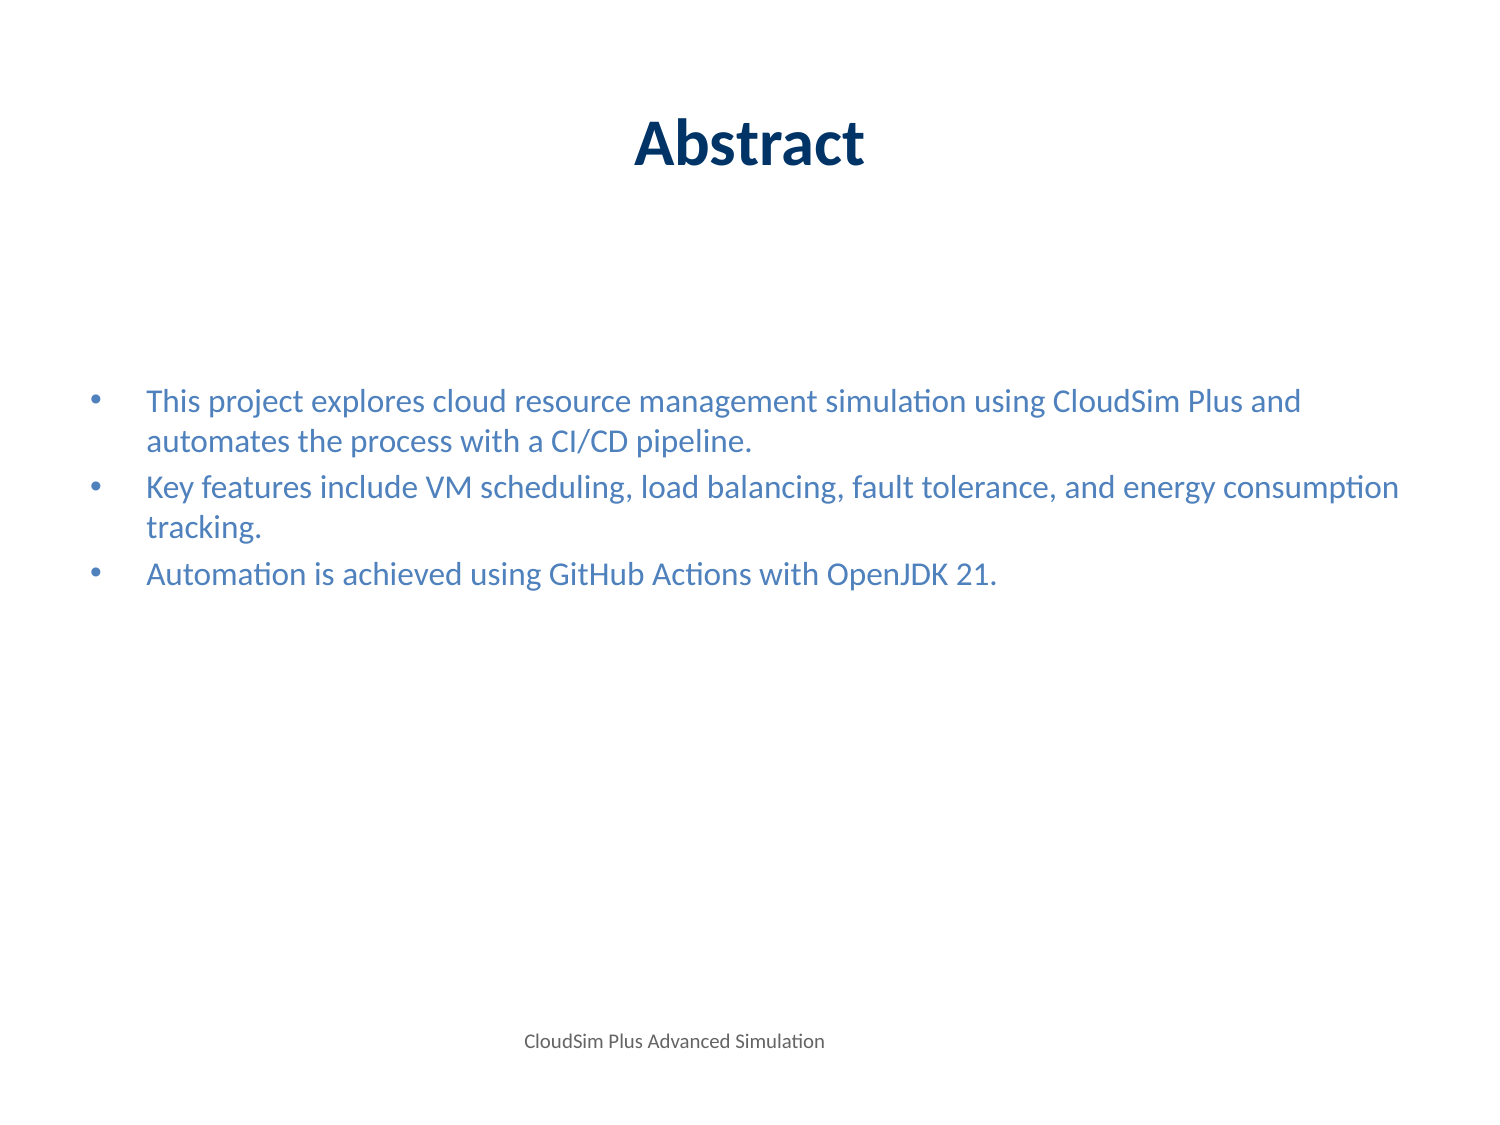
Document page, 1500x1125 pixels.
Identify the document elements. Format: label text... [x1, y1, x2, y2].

list This project explores cloud resource management simulation using CloudSim Plus and automates the process with a CI/CD pipeline. Key features include VM scheduling, load balancing, fault tolerance, and energy consumption tracking. Automation is achieved using GitHub Actions with OpenJDK 21. [75, 262, 1425, 1005]
text_box CloudSim Plus Advanced Simulation [509, 1020, 841, 1060]
title Abstract [75, 45, 1425, 233]
